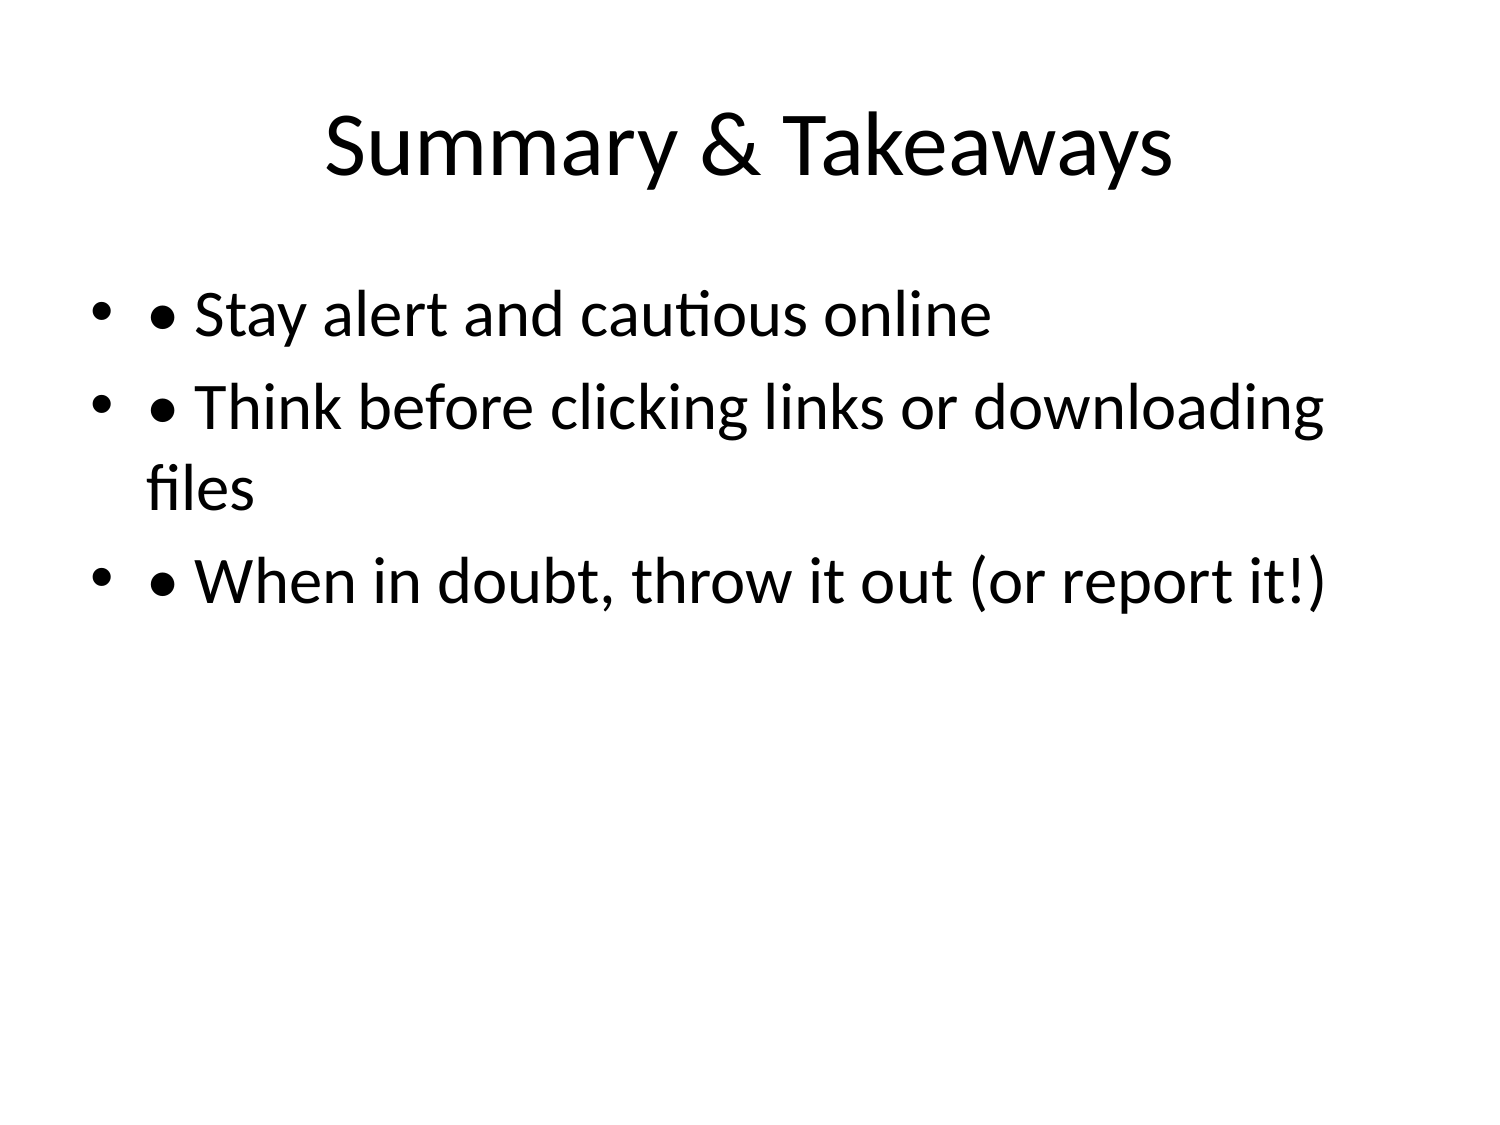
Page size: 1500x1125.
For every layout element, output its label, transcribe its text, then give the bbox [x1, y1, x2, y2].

title Summary & Takeaways [75, 45, 1425, 233]
list • Stay alert and cautious online • Think before clicking links or downloading files • When in doubt, throw it out (or report it!) [75, 262, 1425, 1005]
